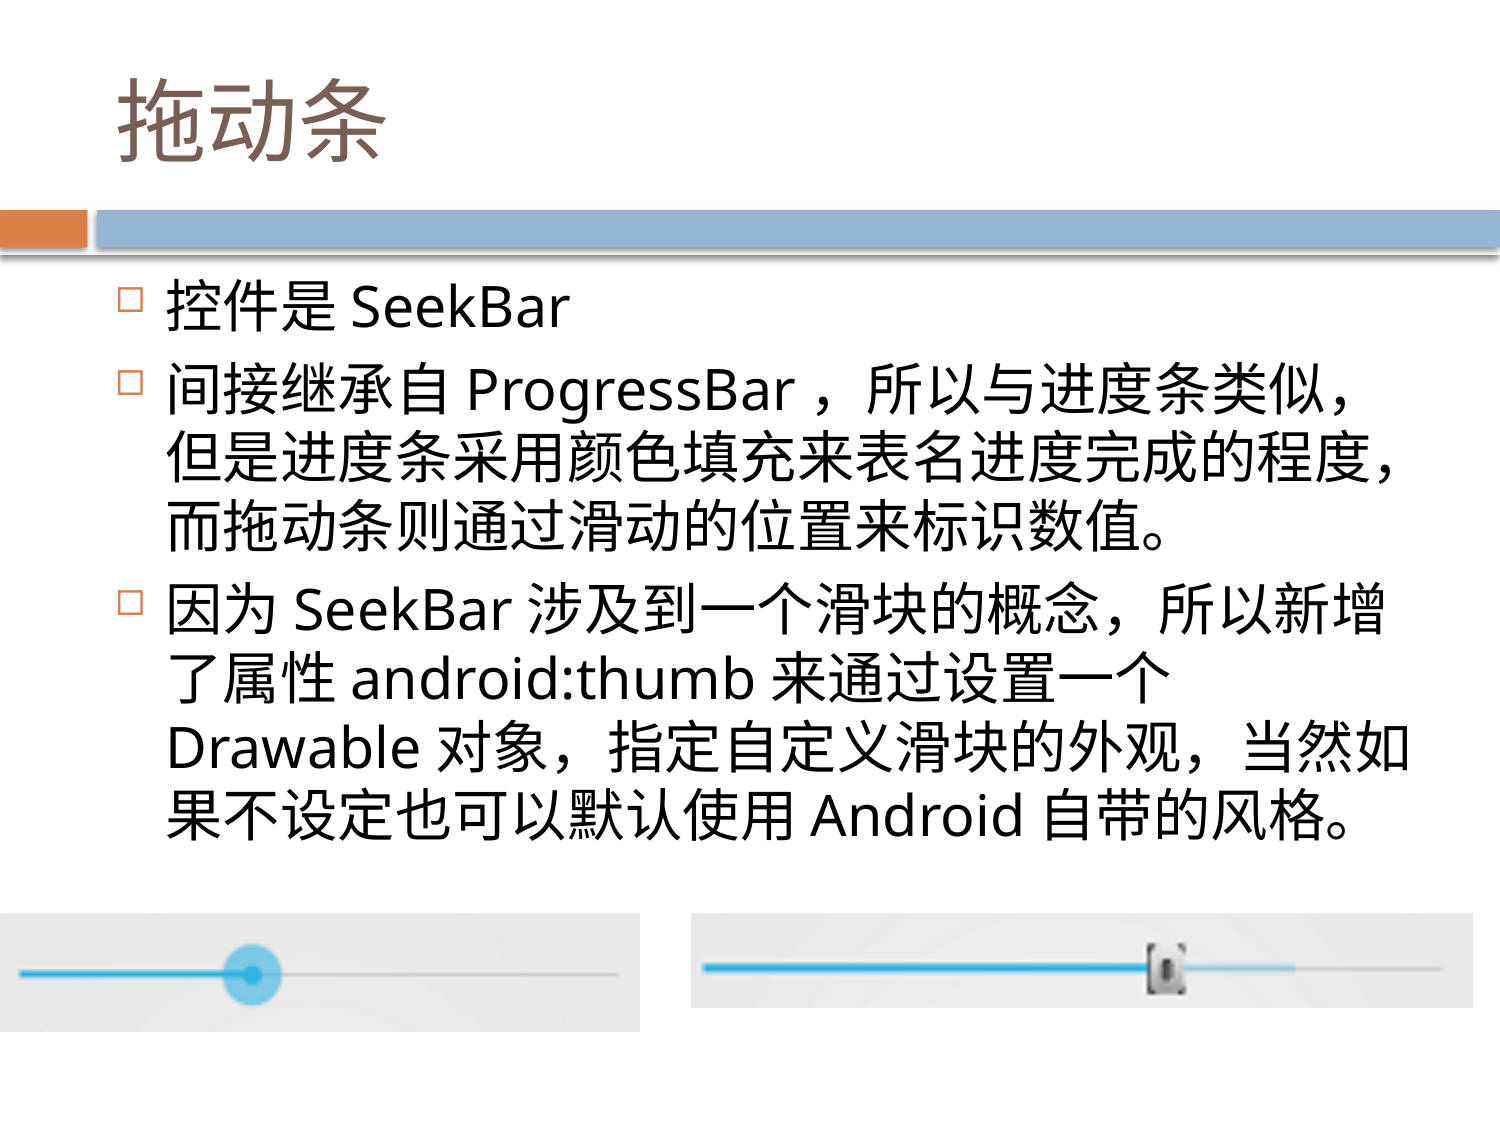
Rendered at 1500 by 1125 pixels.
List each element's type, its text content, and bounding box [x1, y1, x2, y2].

title 拖动条 [100, 37, 1438, 200]
picture [691, 913, 1473, 1009]
list 控件是SeekBar 间接继承自ProgressBar，所以与进度条类似，但是进度条采用颜色填充来表名进度完成的程度，而拖动条则通过滑动的位置来标识数值。 因为SeekBar涉及到一个滑块的概念，所以新增了属性android:thumb来通过设置一个Drawable对象，指定自定义滑块的外观，当然如果不设定也可以默认使用Android自带的风格。 [100, 262, 1438, 868]
picture [0, 913, 641, 1032]
